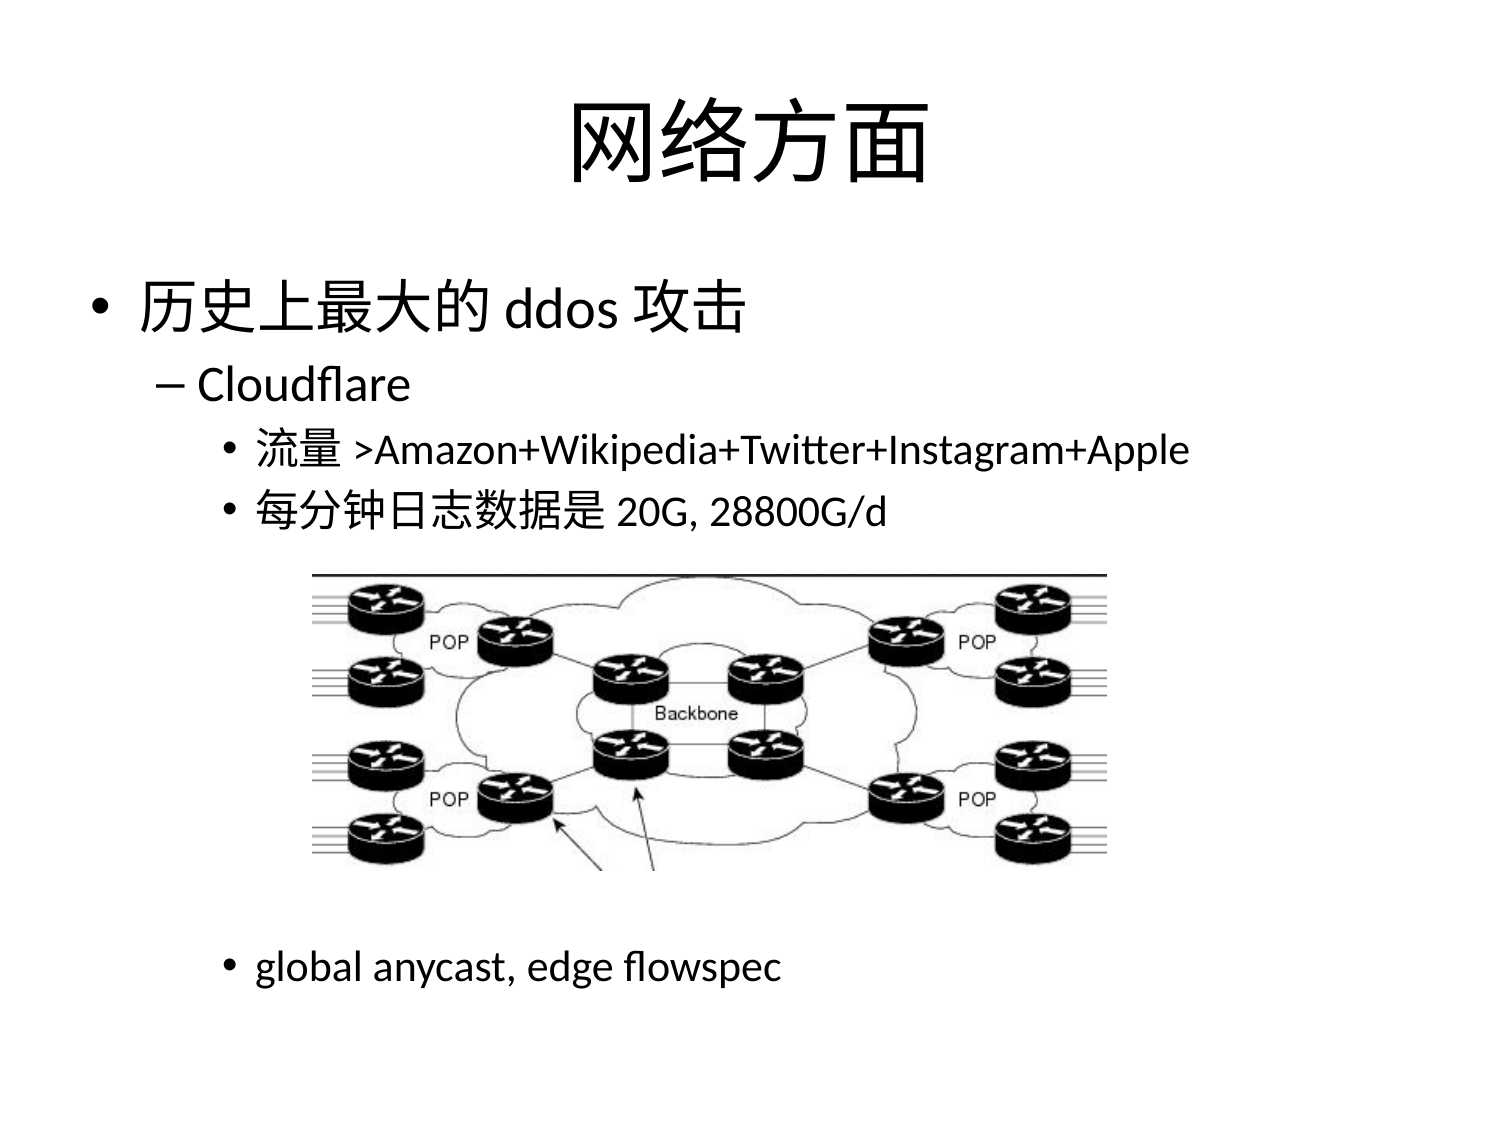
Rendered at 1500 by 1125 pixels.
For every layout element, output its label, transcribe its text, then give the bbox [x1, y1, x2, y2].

title 网络方面 [75, 45, 1425, 233]
picture [312, 574, 1107, 871]
list 历史上最大的ddos攻击 Cloudflare 流量>Amazon+Wikipedia+Twitter+Instagram+Apple 每分钟日志数据是20G, 28800G/d global anycast, edge flowspec [75, 262, 1425, 1005]
